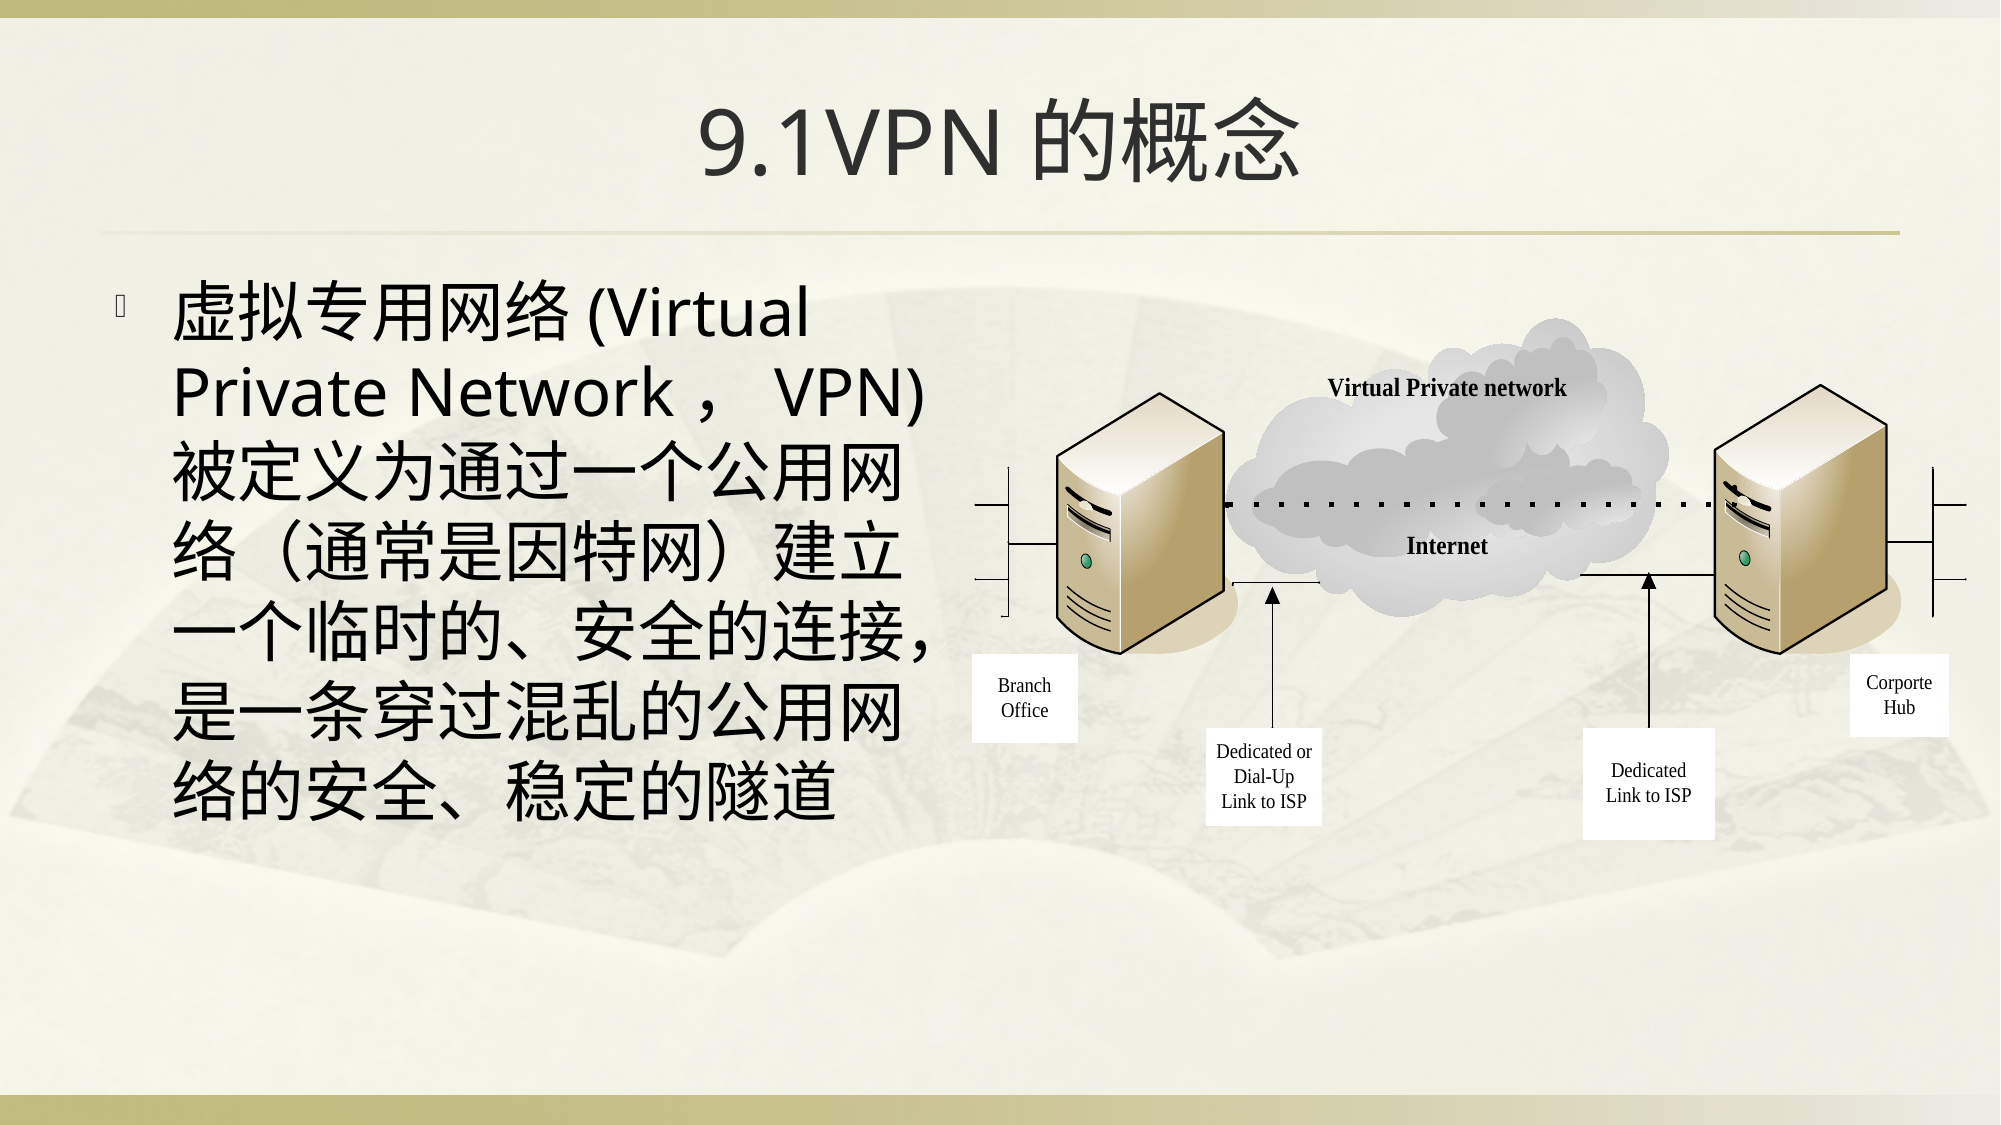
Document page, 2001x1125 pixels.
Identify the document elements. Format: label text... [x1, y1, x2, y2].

list 虚拟专用网络(Virtual Private Network，VPN)被定义为通过一个公用网络（通常是因特网）建立一个临时的、安全的连接，是一条穿过混乱的公用网络的安全、稳定的隧道 [99, 262, 954, 1024]
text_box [968, 314, 1971, 844]
title 9.1VPN的概念 [99, 45, 1900, 233]
